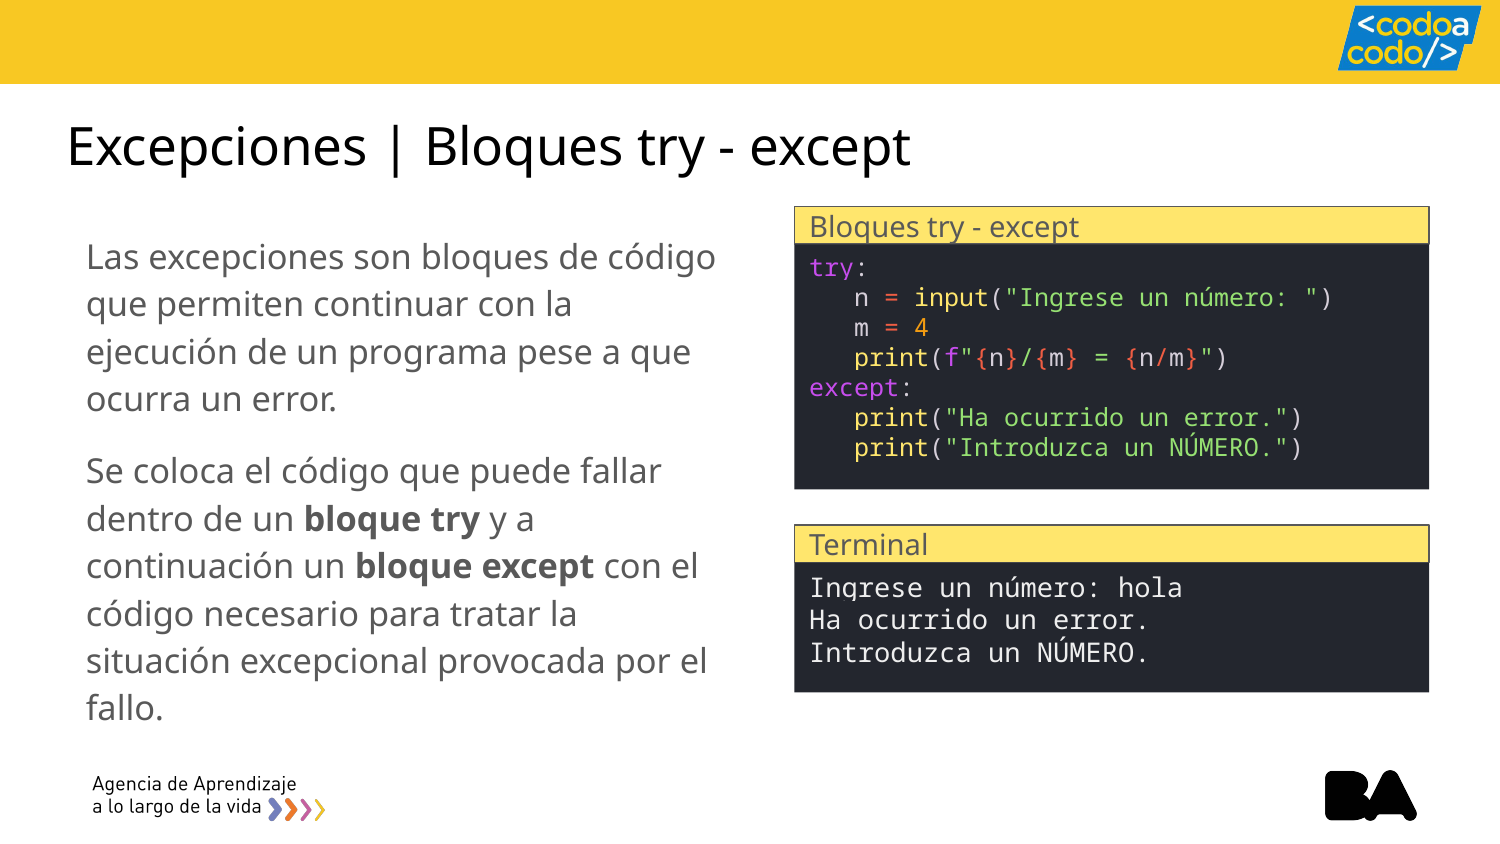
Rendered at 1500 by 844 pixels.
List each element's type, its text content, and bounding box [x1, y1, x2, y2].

text_box Bloques try - except [794, 206, 1430, 244]
picture [1337, 5, 1482, 71]
list Las excepciones son bloques de código que permiten continuar con la ejecución de un programa pese a que ocurra un error. Se coloca el código que puede fallar dentro de un bloque try y a continuación un bloque except con el código necesario para tratar la situación excepcional provocada por el fallo. [70, 214, 744, 755]
title Excepciones | Bloques try - except [51, 98, 1446, 192]
text_box try: n = input("Ingrese un número: ") m = 4 print(f"{n}/{m} = {n/m}") except: print("Ha ocurrido un error.") print("Introduzca un NÚMERO.") [794, 244, 1430, 490]
picture [70, 756, 344, 835]
text_box Terminal [794, 525, 1430, 562]
picture [1325, 770, 1417, 821]
text_box Ingrese un número: hola Ha ocurrido un error. Introduzca un NÚMERO. [794, 562, 1430, 693]
